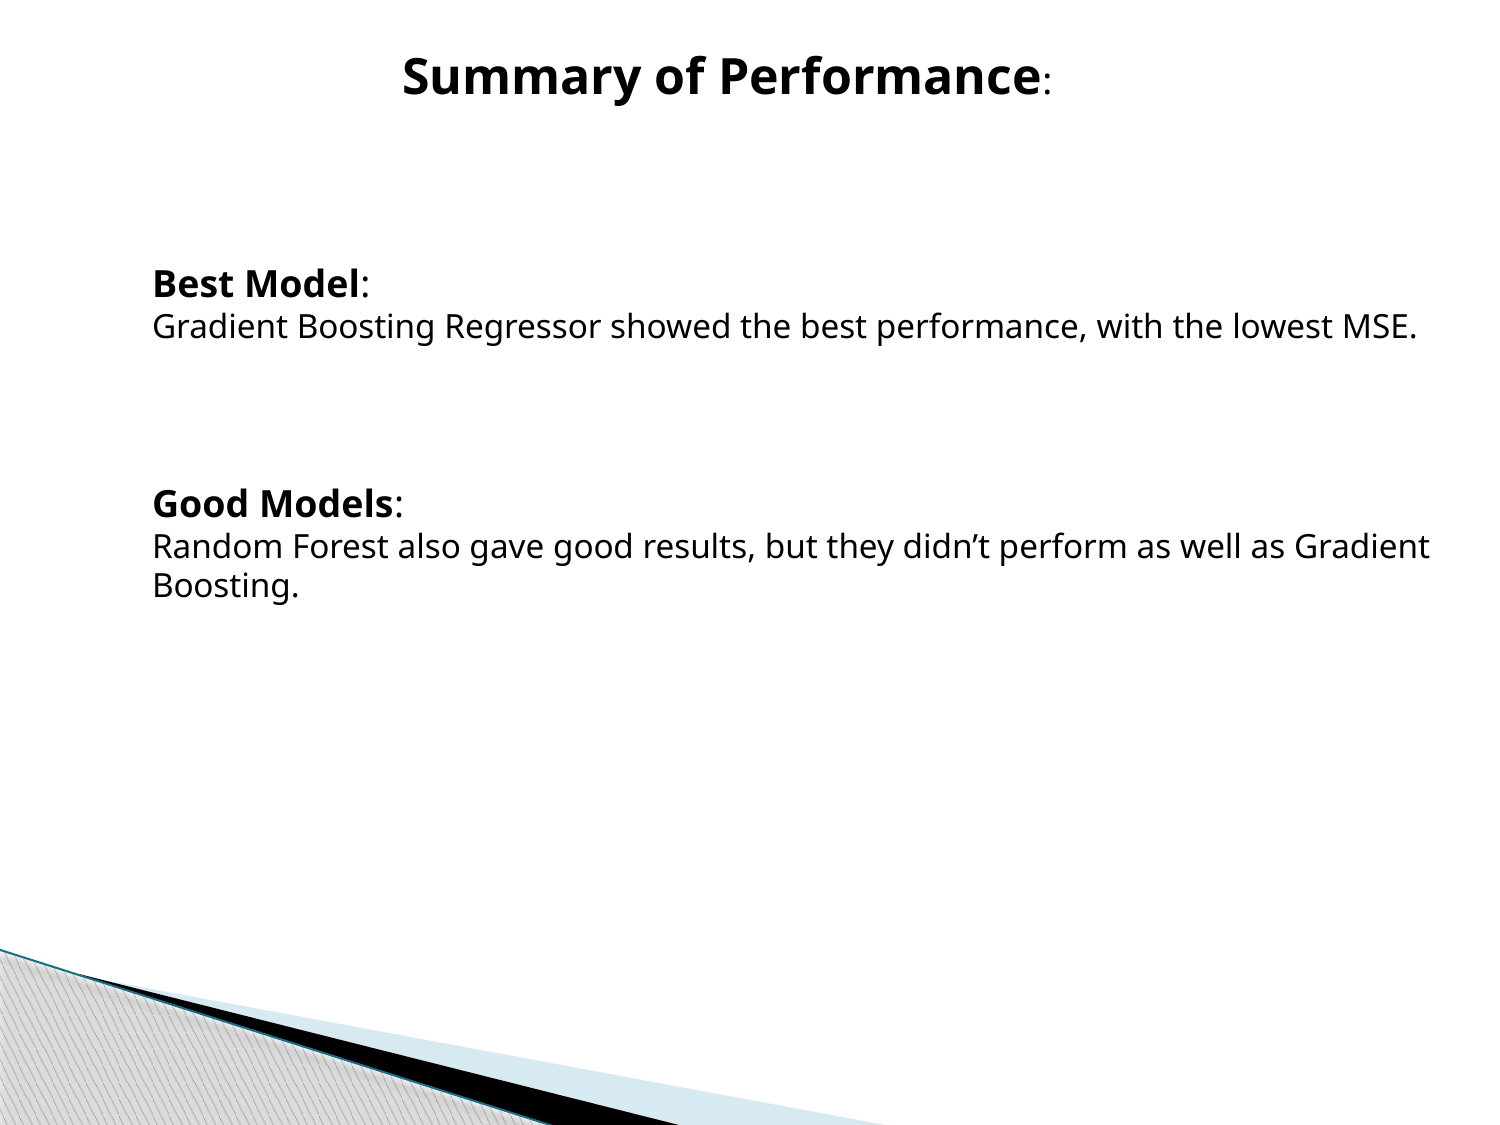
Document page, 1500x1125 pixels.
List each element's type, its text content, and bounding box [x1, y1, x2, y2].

text_box Summary of Performance: [387, 37, 1088, 113]
text_box Best Model: Gradient Boosting Regressor showed the best performance, with the lowest MSE. Good Models: Random Forest also gave good results, but they didn’t perform as well as Gradient Boosting. [137, 162, 1500, 657]
